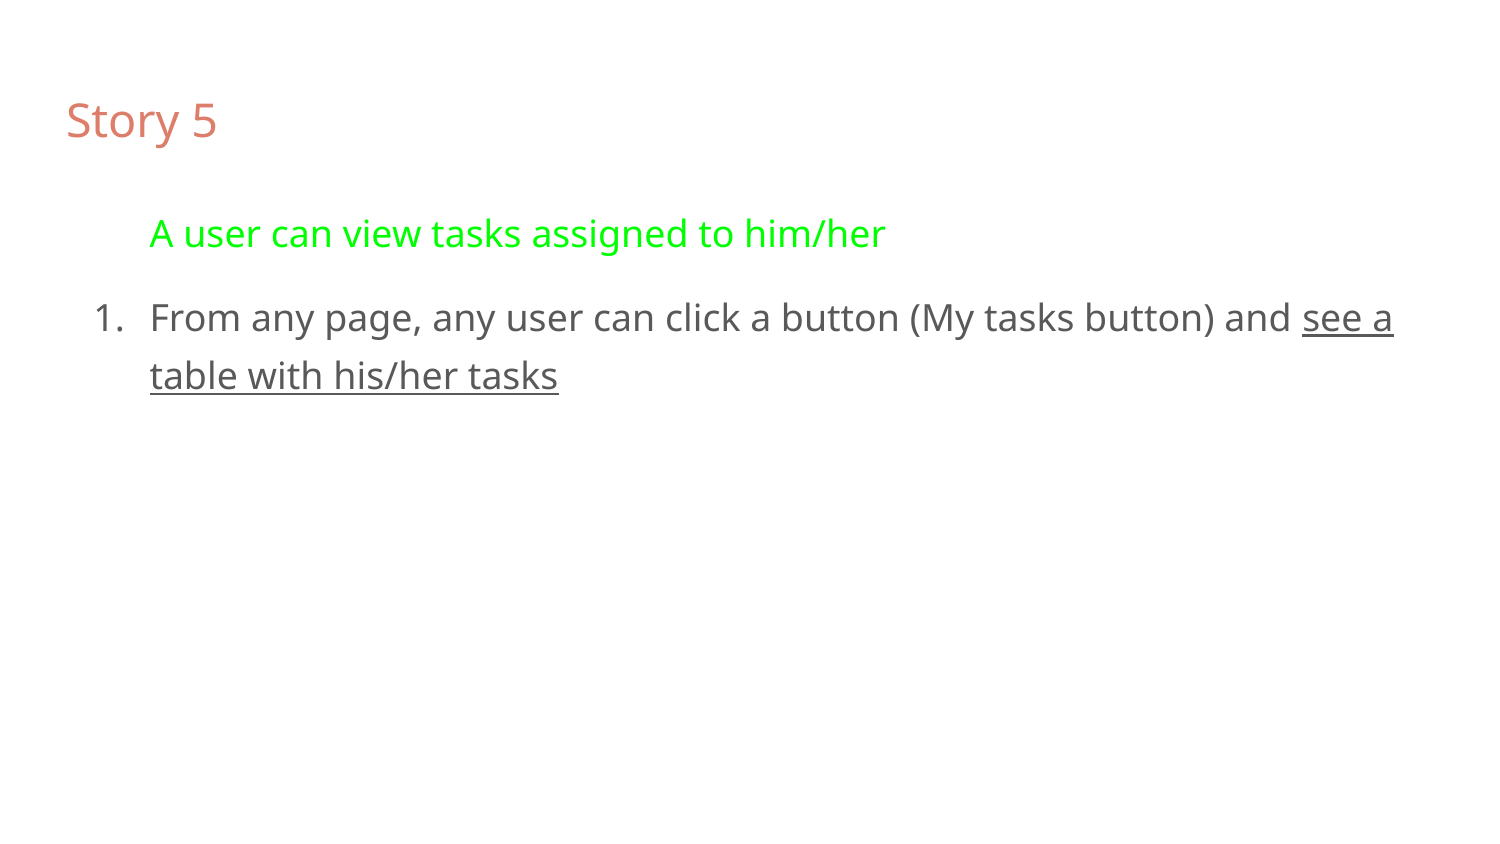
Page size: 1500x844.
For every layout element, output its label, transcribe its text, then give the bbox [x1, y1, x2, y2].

title Story 5 [51, 72, 1449, 167]
list A user can view tasks assigned to him/her From any page, any user can click a button (My tasks button) and see a table with his/her tasks [59, 184, 1458, 746]
